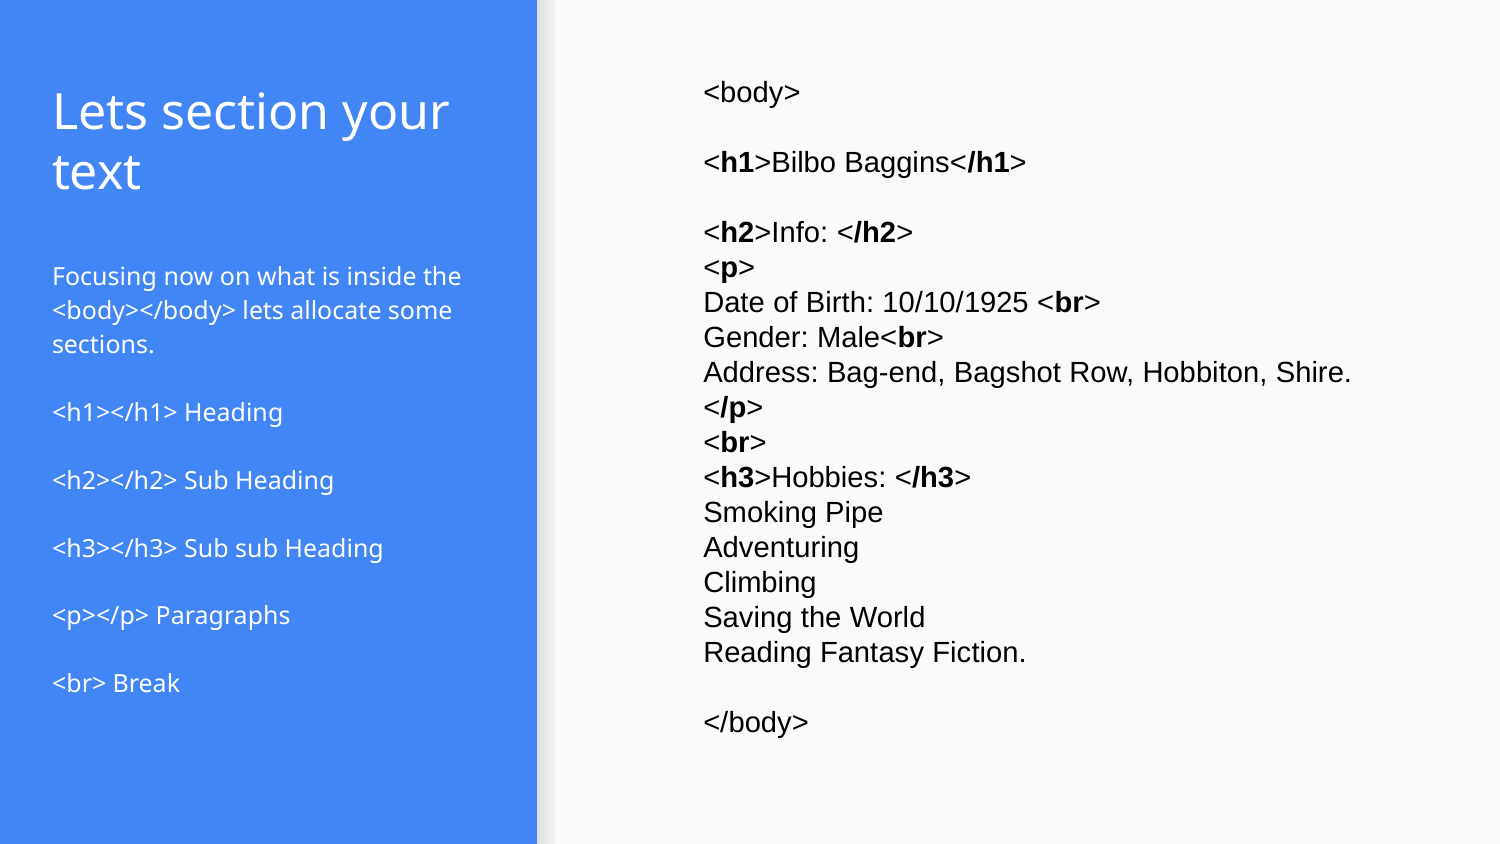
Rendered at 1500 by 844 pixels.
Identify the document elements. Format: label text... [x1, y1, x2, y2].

text_box <body> <h1>Bilbo Baggins</h1> <h2>Info: </h2> <p> Date of Birth: 10/10/1925 <br> Gender: Male<br> Address: Bag-end, Bagshot Row, Hobbiton, Shire. </p> <br> <h3>Hobbies: </h3> Smoking Pipe Adventuring Climbing Saving the World Reading Fantasy Fiction. </body> [688, 58, 1379, 760]
title Lets section your text [37, 58, 498, 216]
list Focusing now on what is inside the <body></body> lets allocate some sections. <h1></h1> Heading <h2></h2> Sub Heading <h3></h3> Sub sub Heading <p></p> Paragraphs <br> Break [37, 240, 498, 760]
